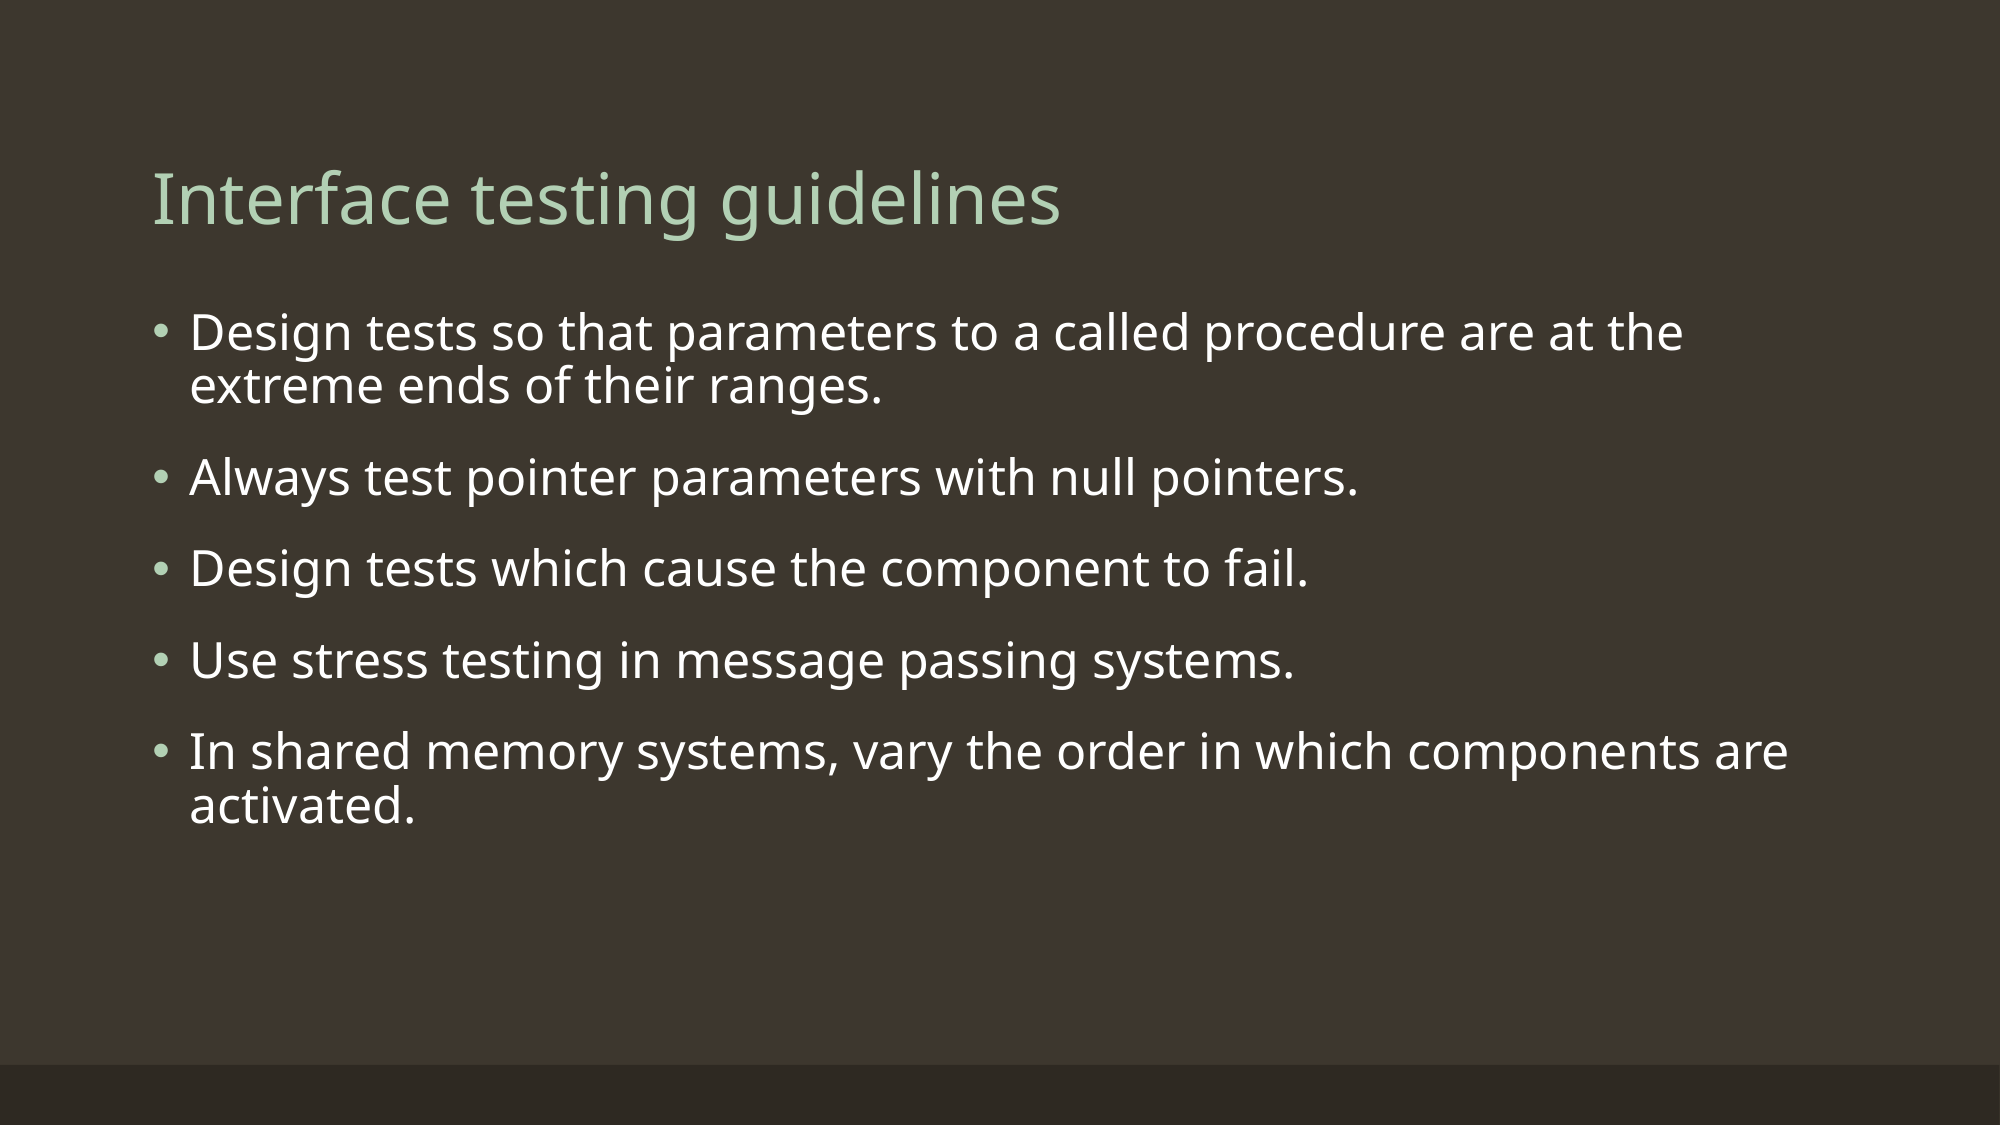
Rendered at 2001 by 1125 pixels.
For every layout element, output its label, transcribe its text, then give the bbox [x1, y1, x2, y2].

title Interface testing guidelines [137, 59, 1863, 248]
list Design tests so that parameters to a called procedure are at the extreme ends of their ranges. Always test pointer parameters with null pointers. Design tests which cause the component to fail. Use stress testing in message passing systems. In shared memory systems, vary the order in which components are activated. [137, 299, 1863, 1014]
